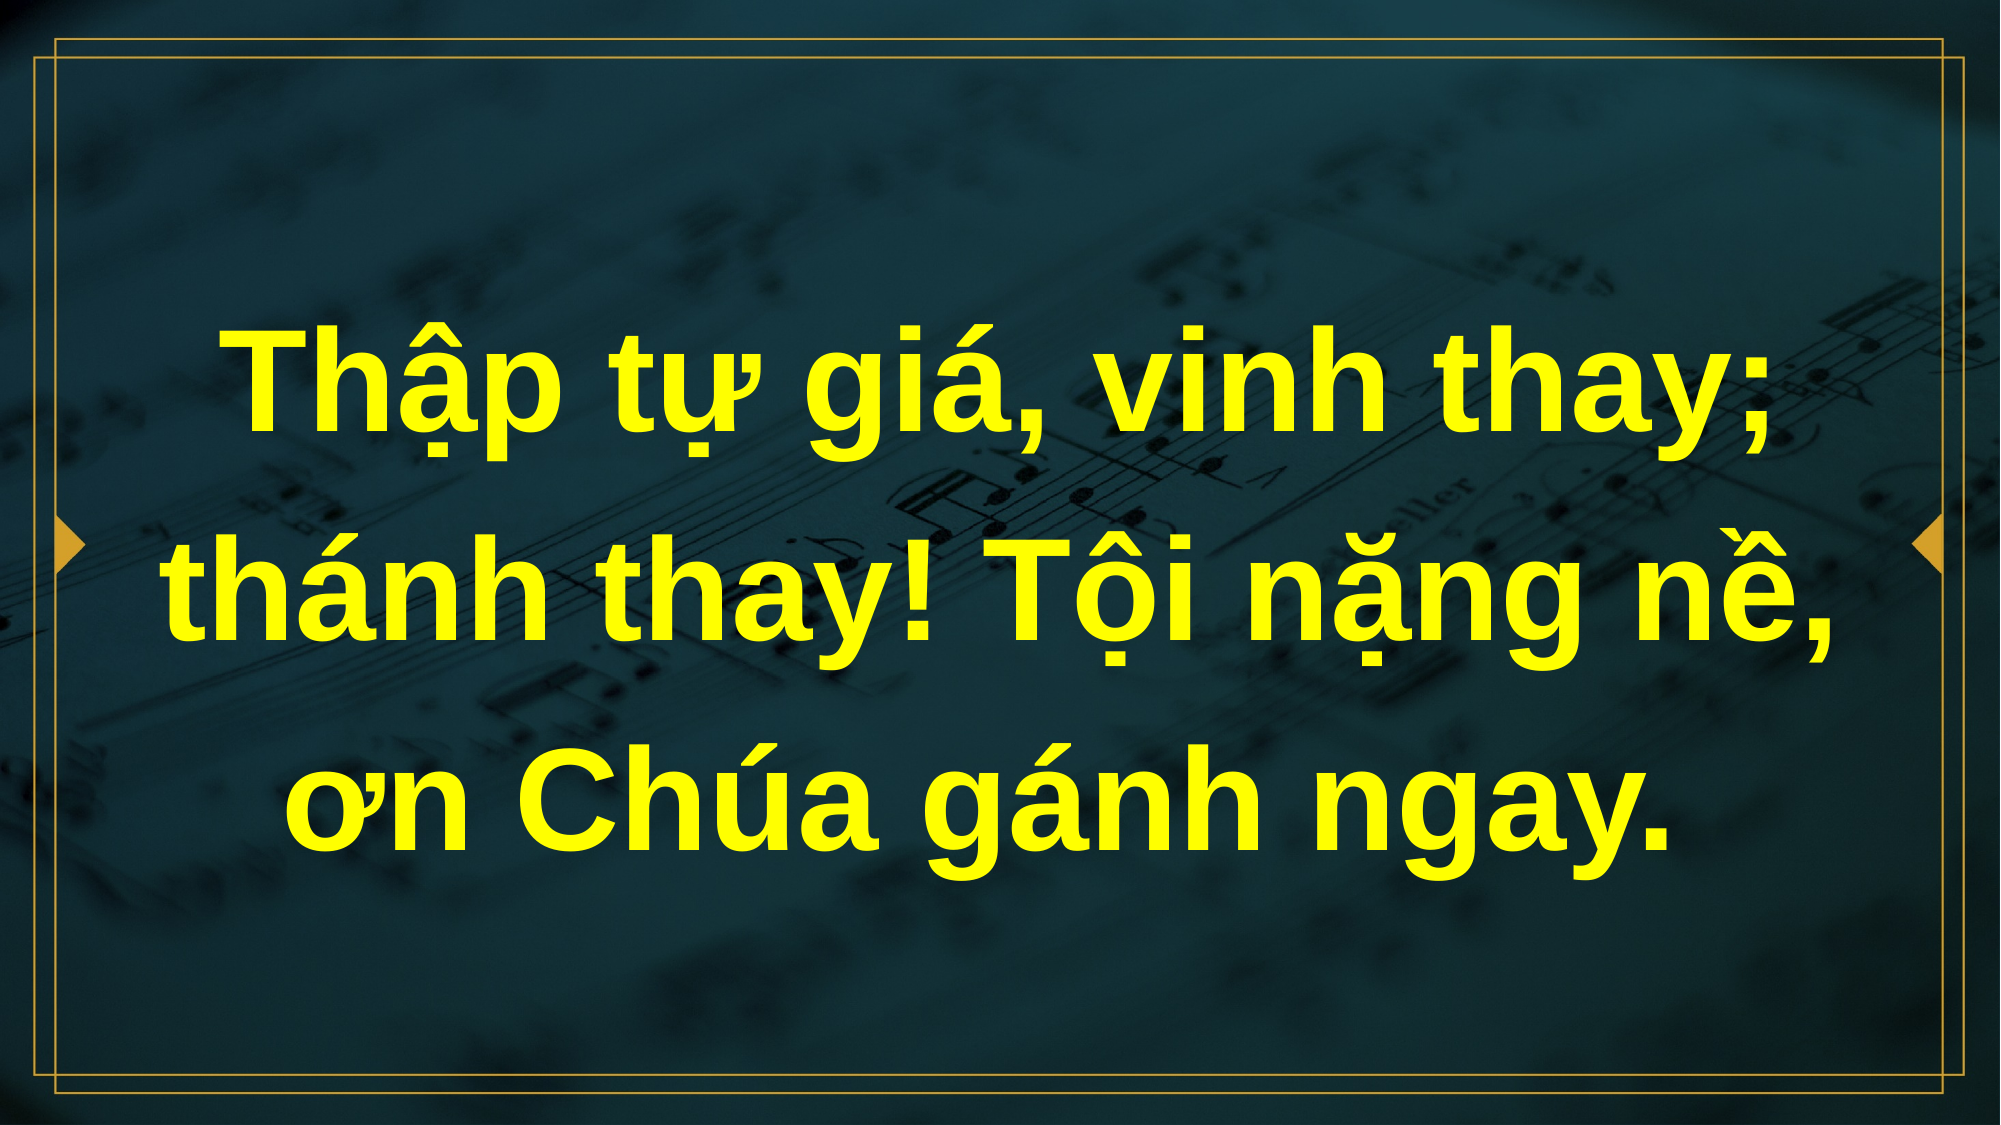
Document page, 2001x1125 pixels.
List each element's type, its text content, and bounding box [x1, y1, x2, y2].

title Thập tự giá, vinh thay; thánh thay! Tội nặng nề, ơn Chúa gánh ngay. [55, 53, 1945, 1077]
picture [0, 0, 2000, 1125]
